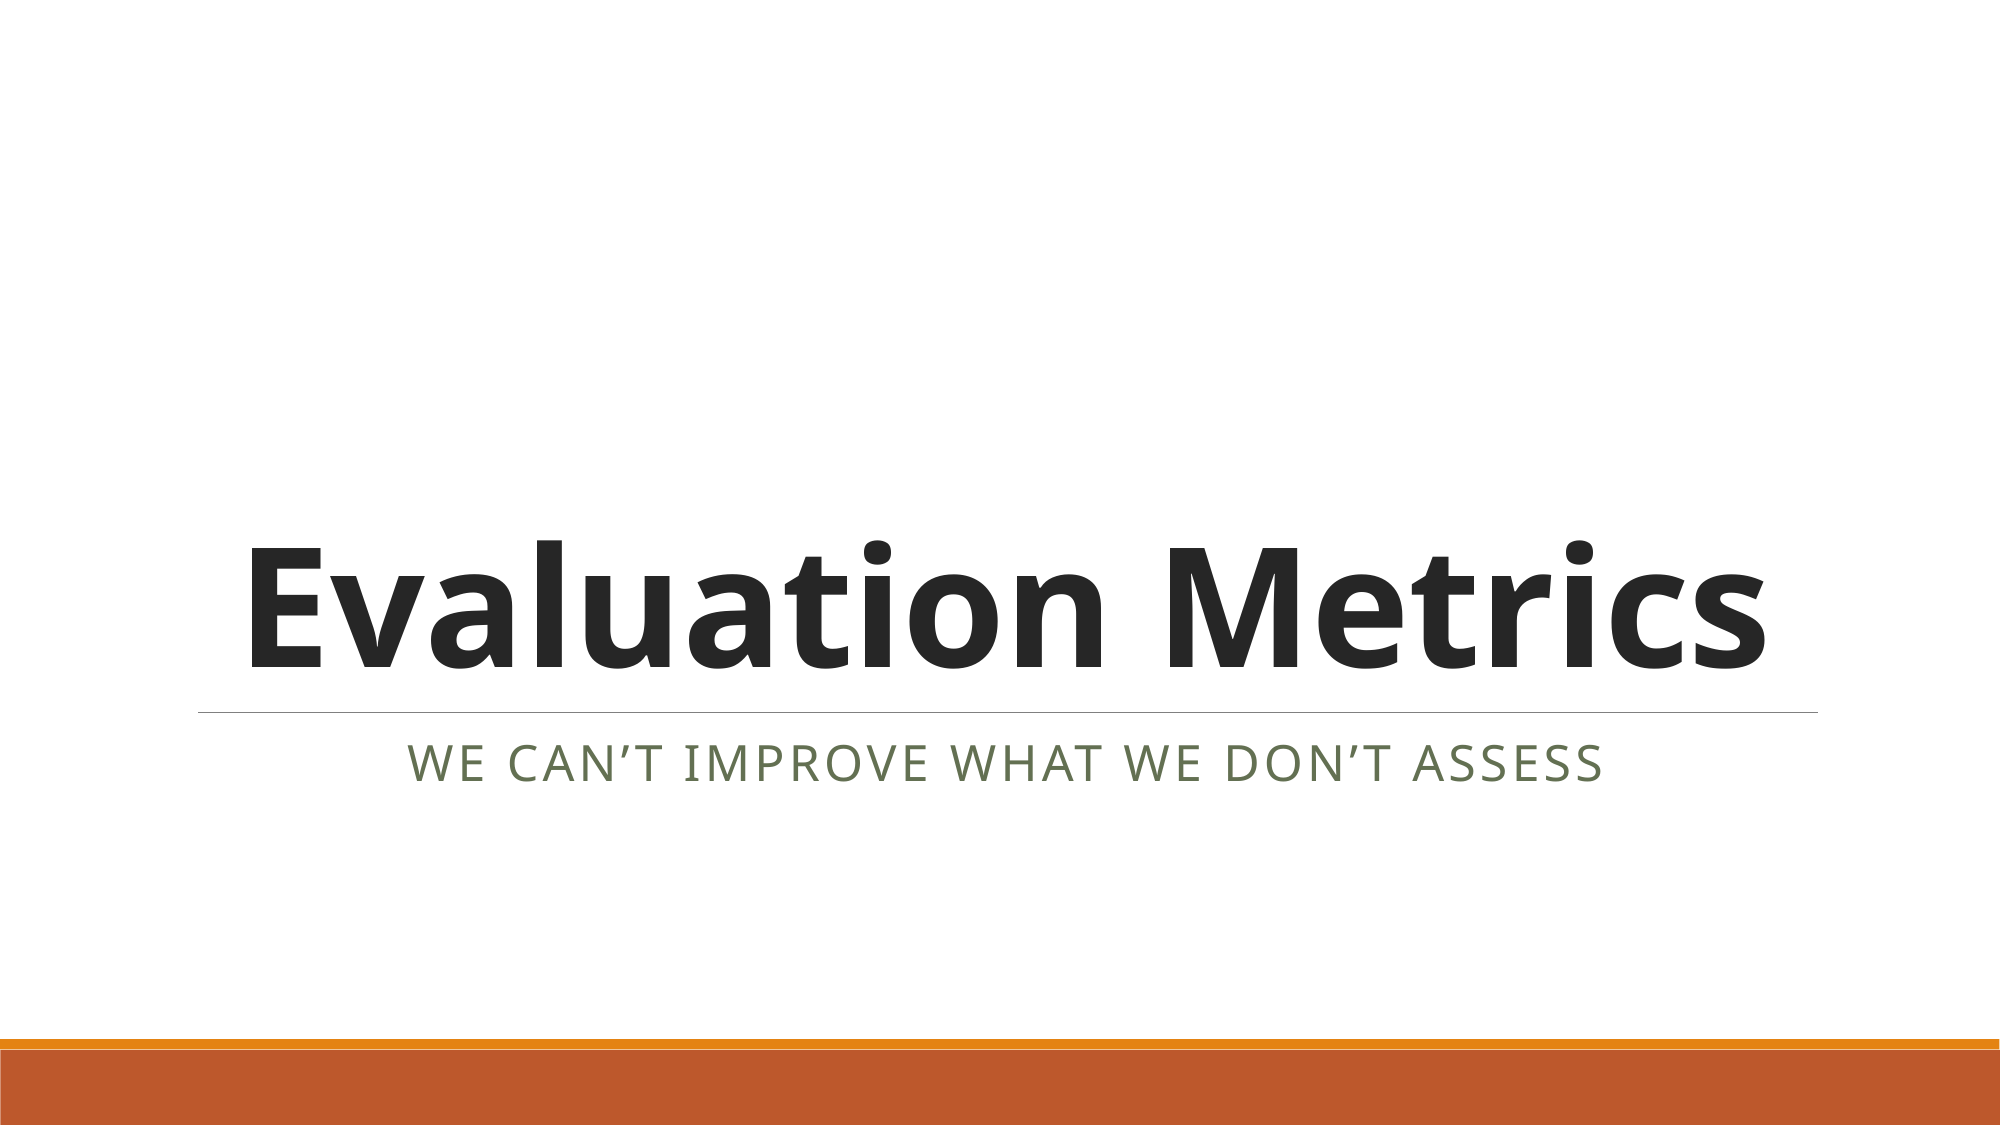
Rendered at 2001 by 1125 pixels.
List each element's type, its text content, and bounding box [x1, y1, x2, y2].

subtitle We can’t improve what we don’t assess [180, 730, 1831, 919]
title Evaluation Metrics [180, 124, 1830, 710]
